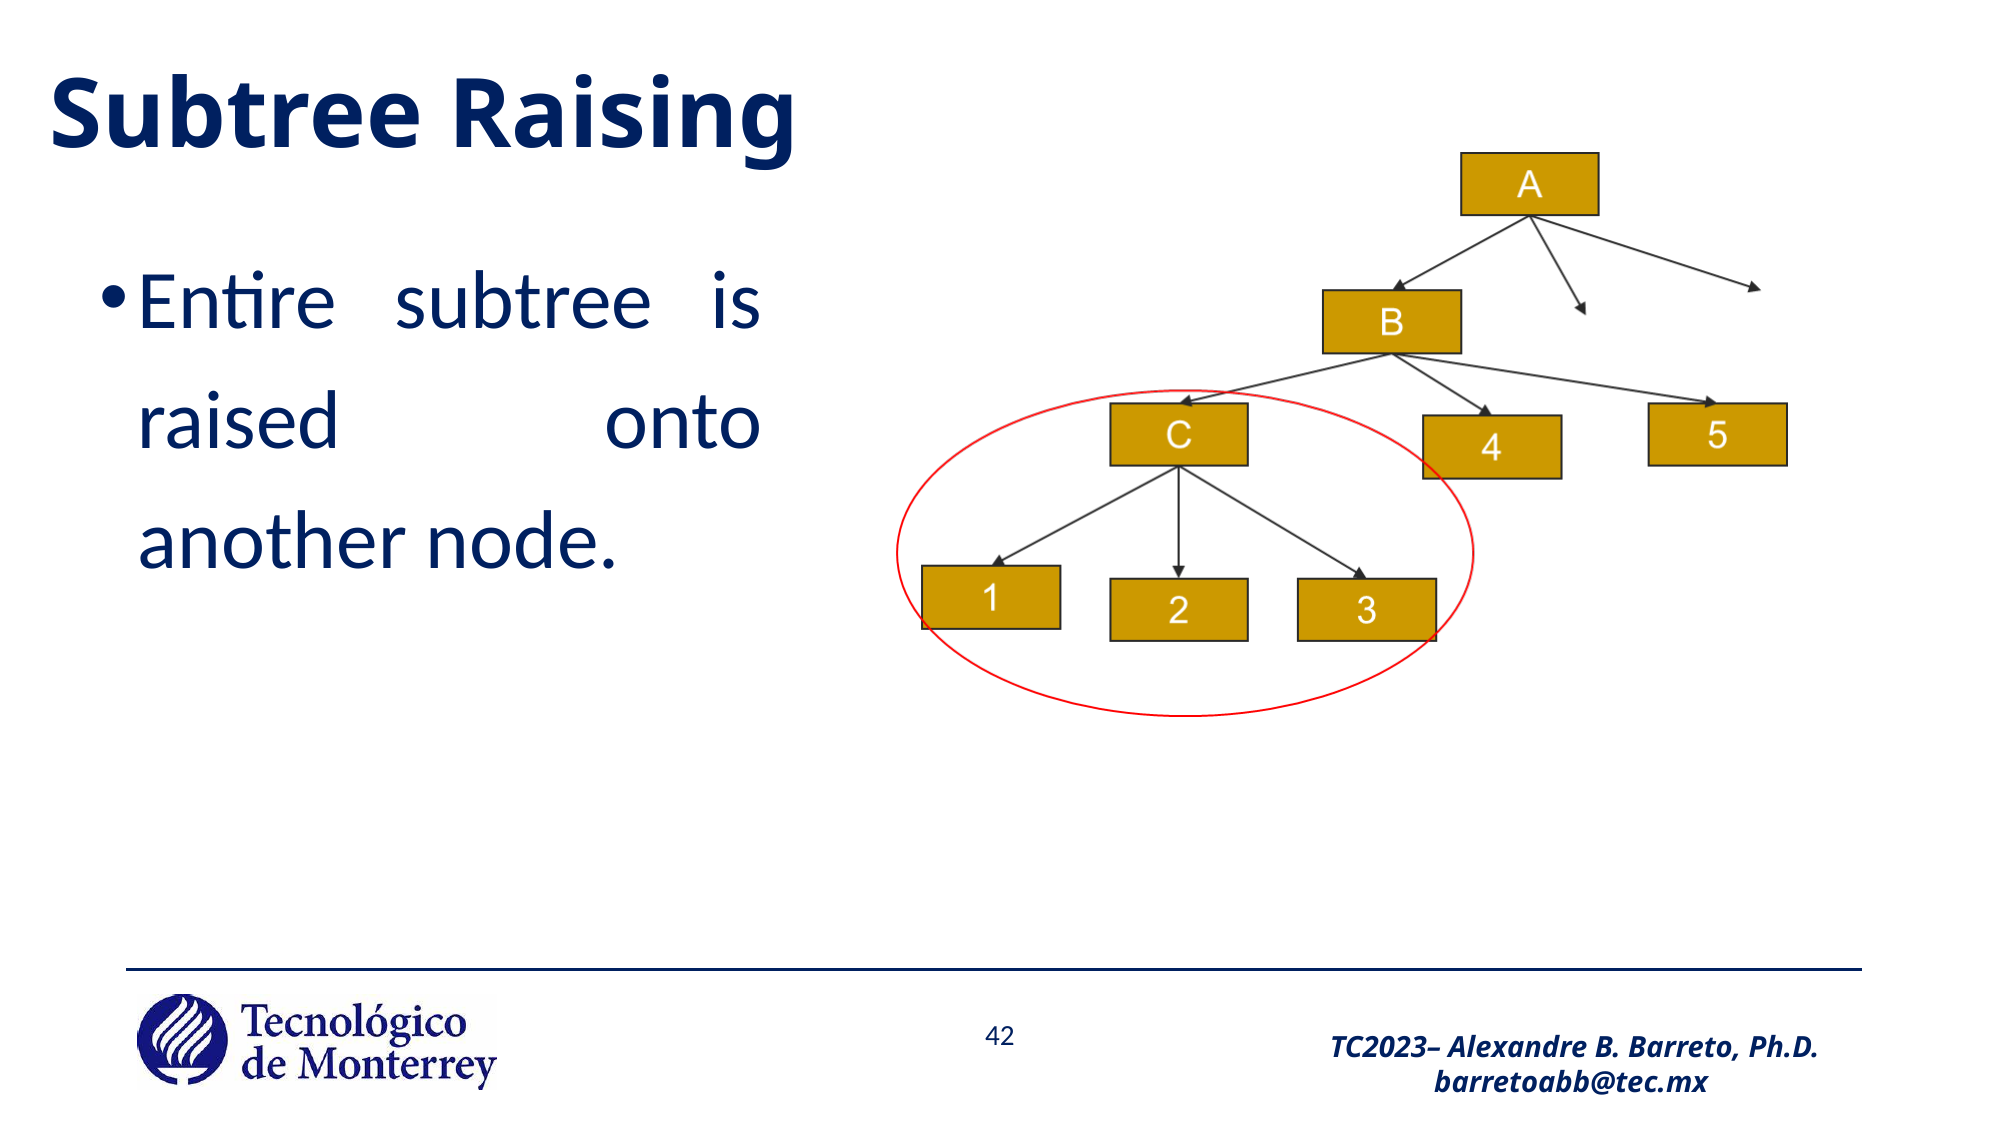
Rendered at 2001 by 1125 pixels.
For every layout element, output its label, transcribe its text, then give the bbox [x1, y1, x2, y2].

title Subtree Raising [34, 56, 1760, 176]
picture [896, 148, 1788, 717]
picture [137, 994, 497, 1090]
list Entire subtree is raised onto another node. [84, 217, 778, 850]
